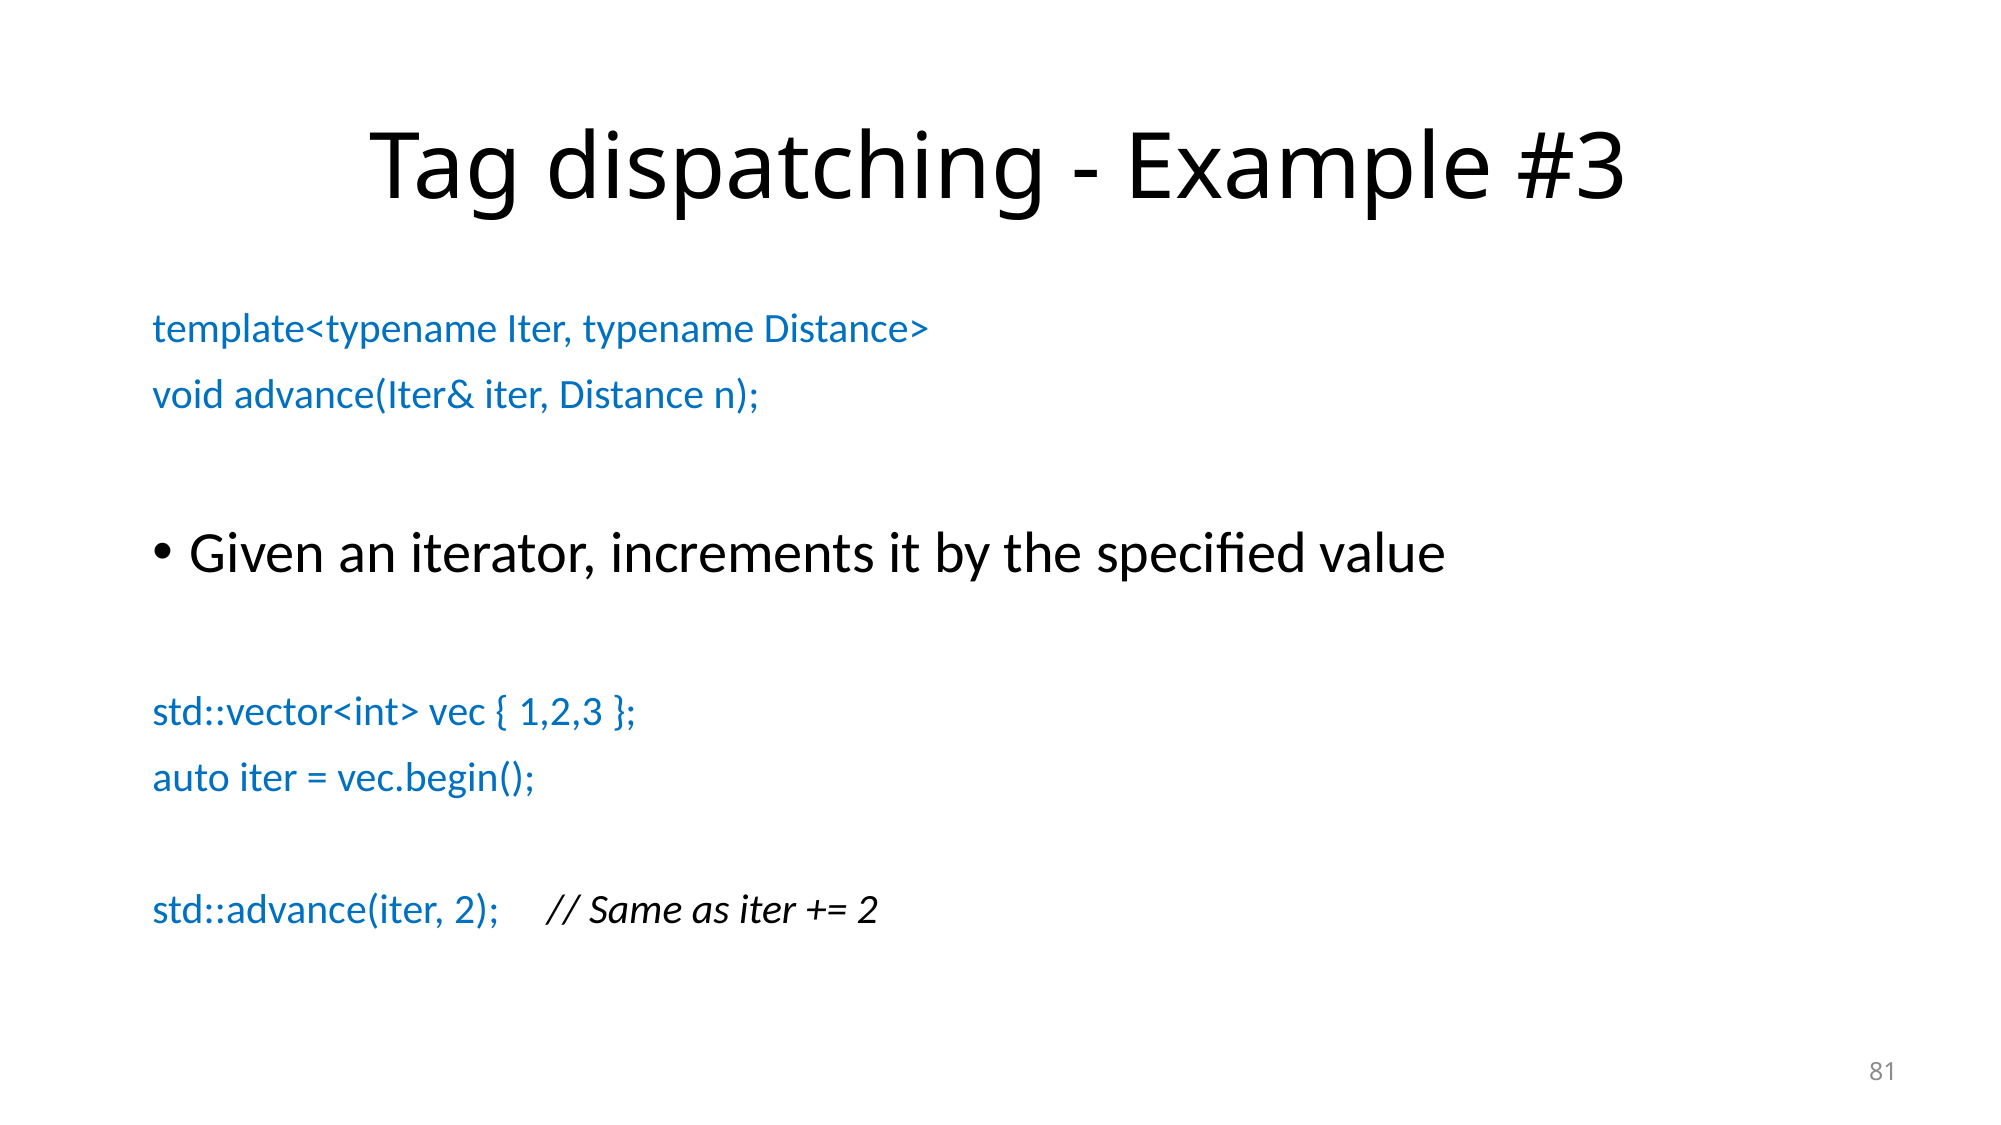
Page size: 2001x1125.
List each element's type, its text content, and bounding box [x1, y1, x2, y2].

slide_number 81 [1854, 1042, 1965, 1103]
list template<typename Iter, typename Distance> void advance(Iter& iter, Distance n); Given an iterator, increments it by the specified value std::vector<int> vec { 1,2,3 }; auto iter = vec.begin(); std::advance(iter, 2); // Same as iter += 2 [137, 299, 1863, 1014]
title Tag dispatching - Example #3 [137, 59, 1863, 278]
